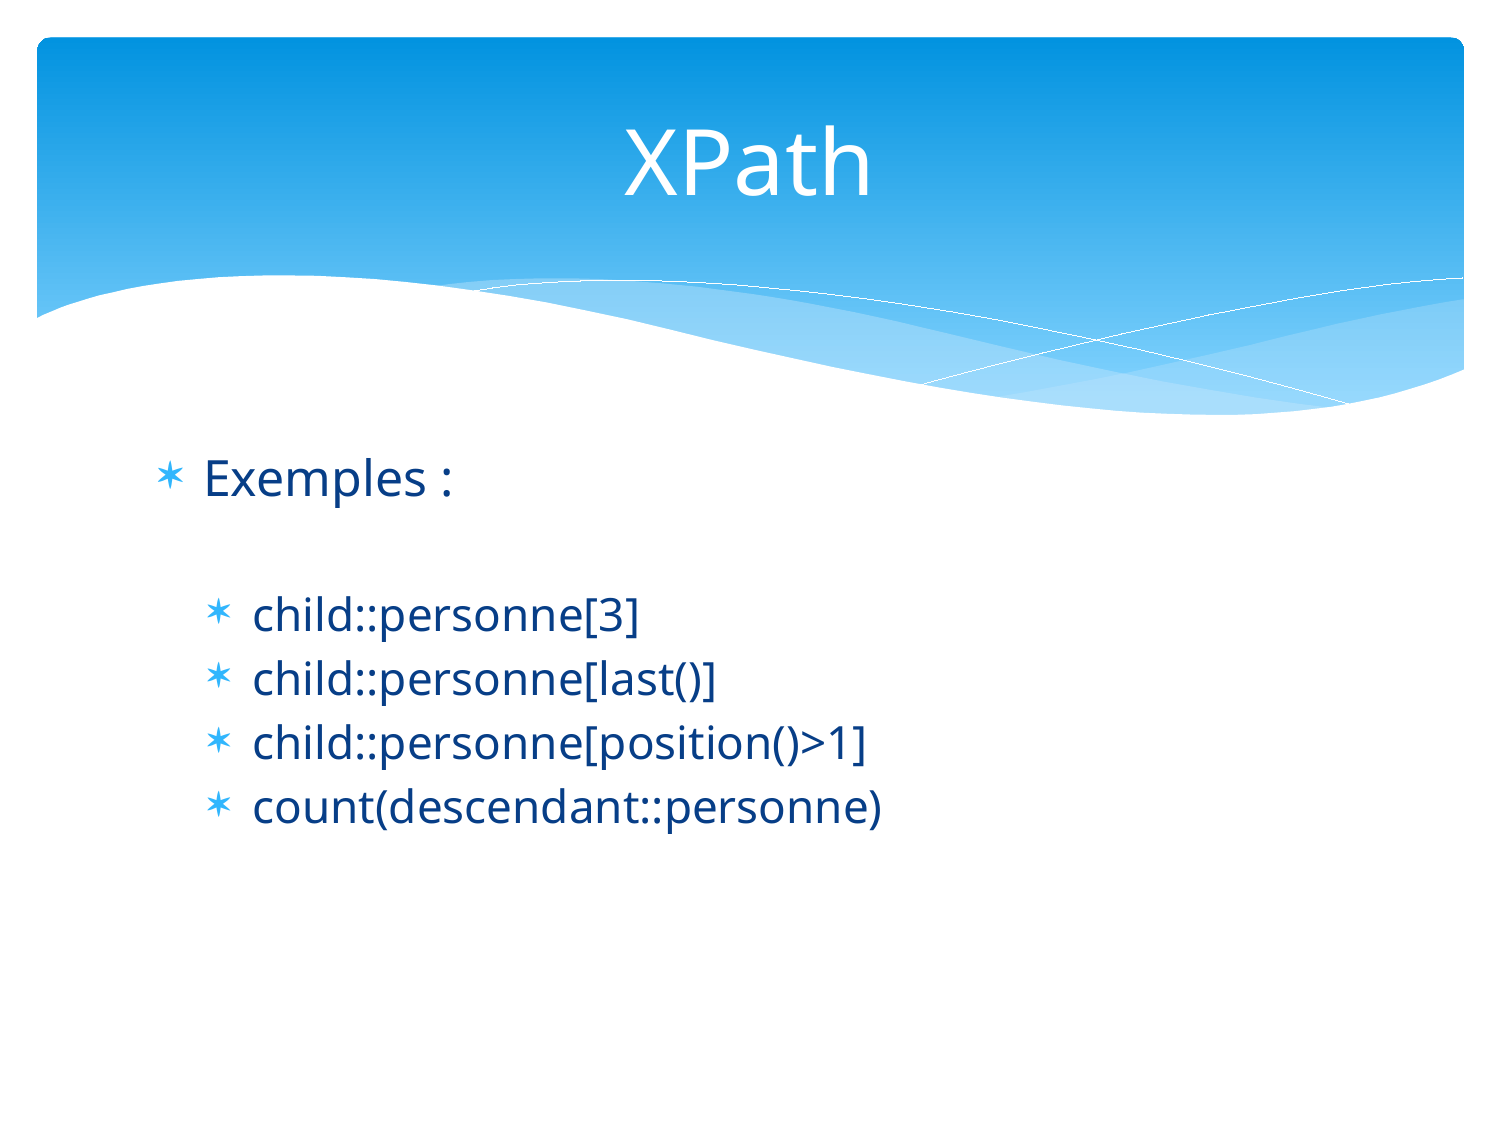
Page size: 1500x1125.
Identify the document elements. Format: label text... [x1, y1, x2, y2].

list Exemples : child::personne[3] child::personne[last()] child::personne[position()>1] count(descendant::personne) [143, 438, 1359, 1005]
title XPath [75, 55, 1425, 261]
